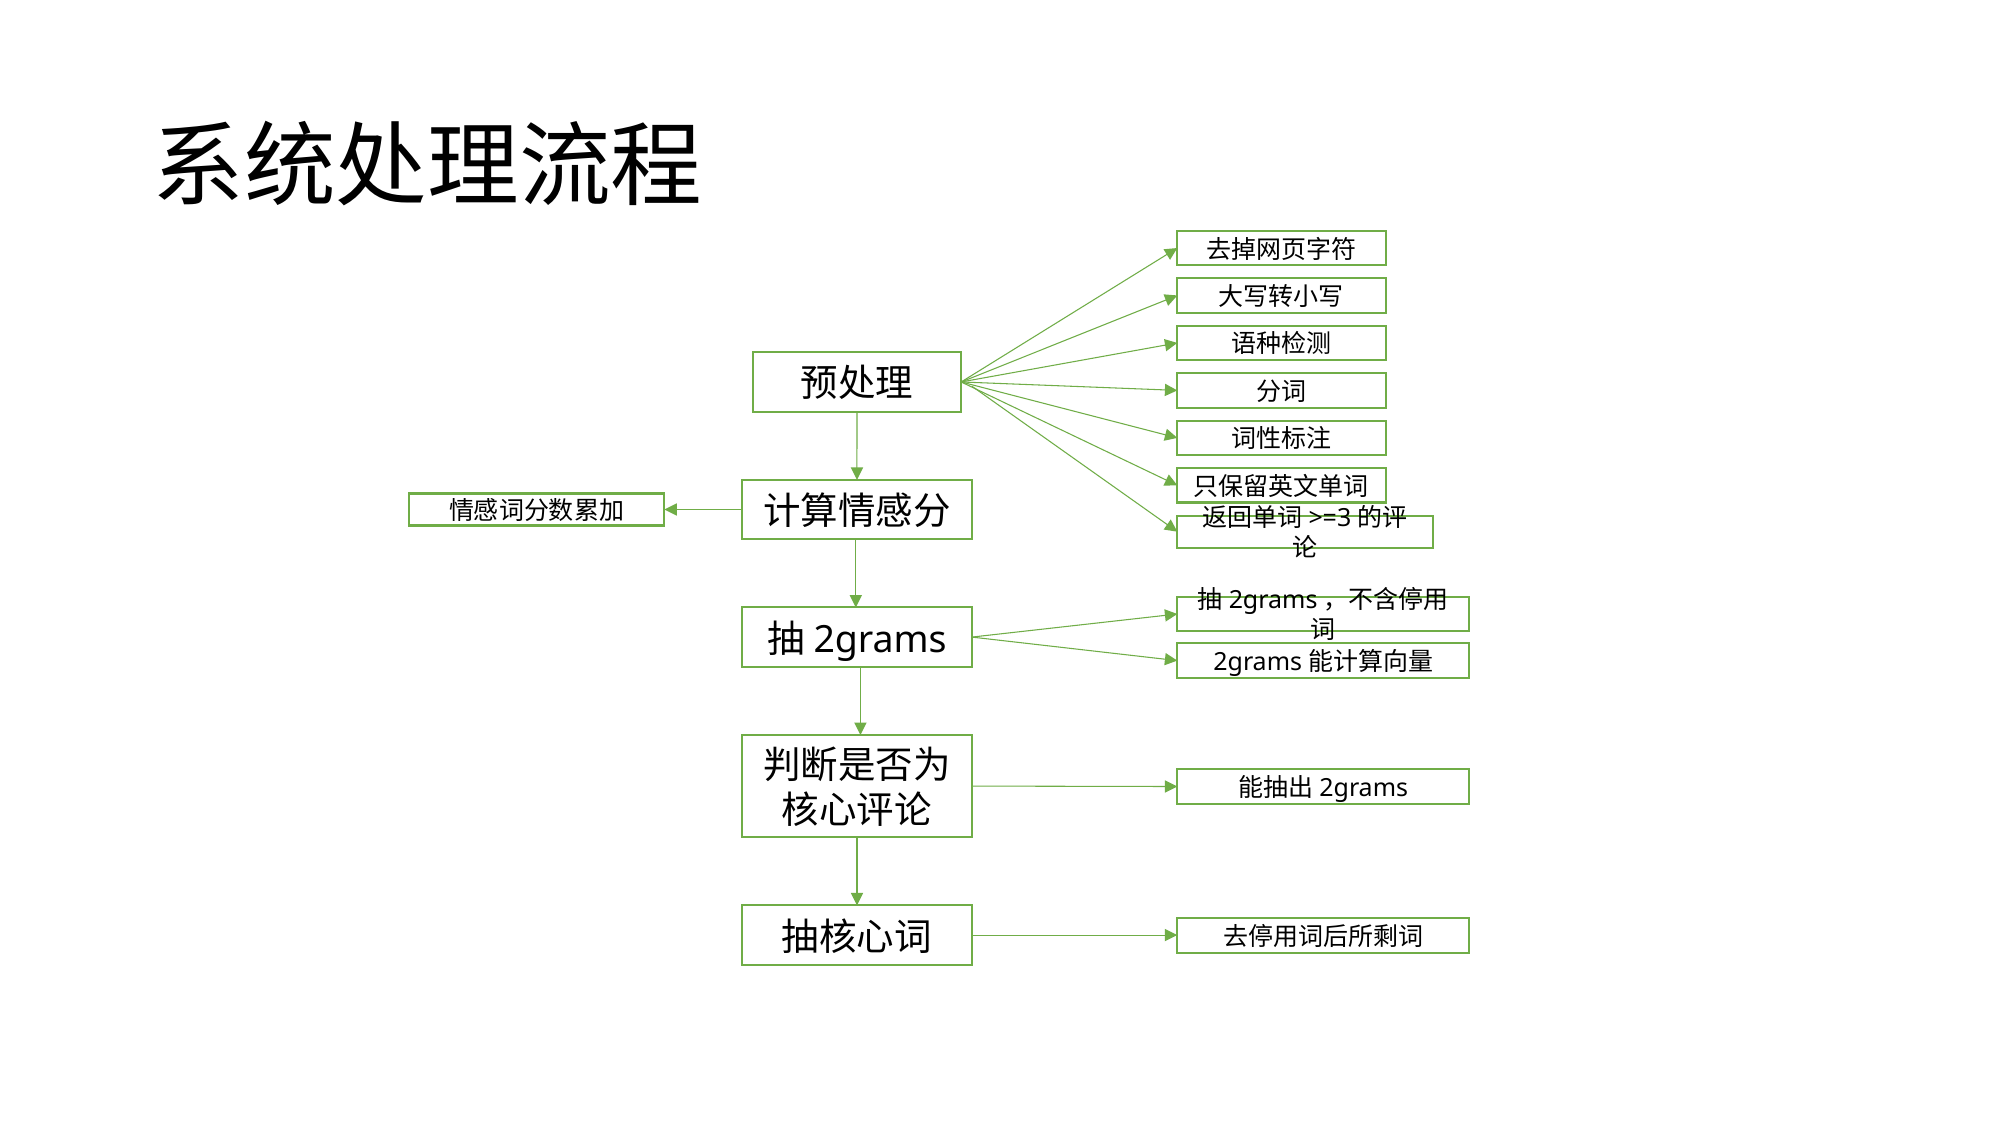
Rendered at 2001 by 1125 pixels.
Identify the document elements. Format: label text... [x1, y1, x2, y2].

text_box 判断是否为核心评论 [741, 734, 973, 838]
text_box 2grams能计算向量 [1176, 642, 1470, 679]
text_box 去掉网页字符 [1176, 230, 1387, 266]
text_box 计算情感分 [741, 479, 973, 540]
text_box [961, 295, 1178, 342]
text_box 抽核心词 [741, 904, 973, 966]
text_box 语种检测 [1178, 325, 1387, 361]
text_box 抽2grams，不含停用词 [1176, 596, 1470, 632]
text_box 只保留英文单词 [1178, 467, 1387, 504]
text_box 预处理 [752, 351, 961, 413]
text_box 去停用词后所剩词 [1176, 917, 1470, 954]
text_box 分词 [1178, 372, 1387, 409]
text_box 情感词分数累加 [408, 492, 665, 527]
text_box 大写转小写 [1178, 277, 1387, 314]
text_box 抽2grams [741, 606, 973, 668]
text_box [961, 247, 1178, 295]
text_box 词性标注 [1178, 420, 1387, 456]
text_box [971, 386, 1178, 532]
title 系统处理流程 [137, 59, 1863, 278]
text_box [971, 614, 1178, 637]
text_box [961, 342, 1178, 381]
text_box 能抽出2grams [1176, 768, 1470, 805]
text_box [961, 381, 1178, 486]
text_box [971, 637, 1178, 661]
text_box 返回单词>=3的评论 [1176, 515, 1434, 549]
